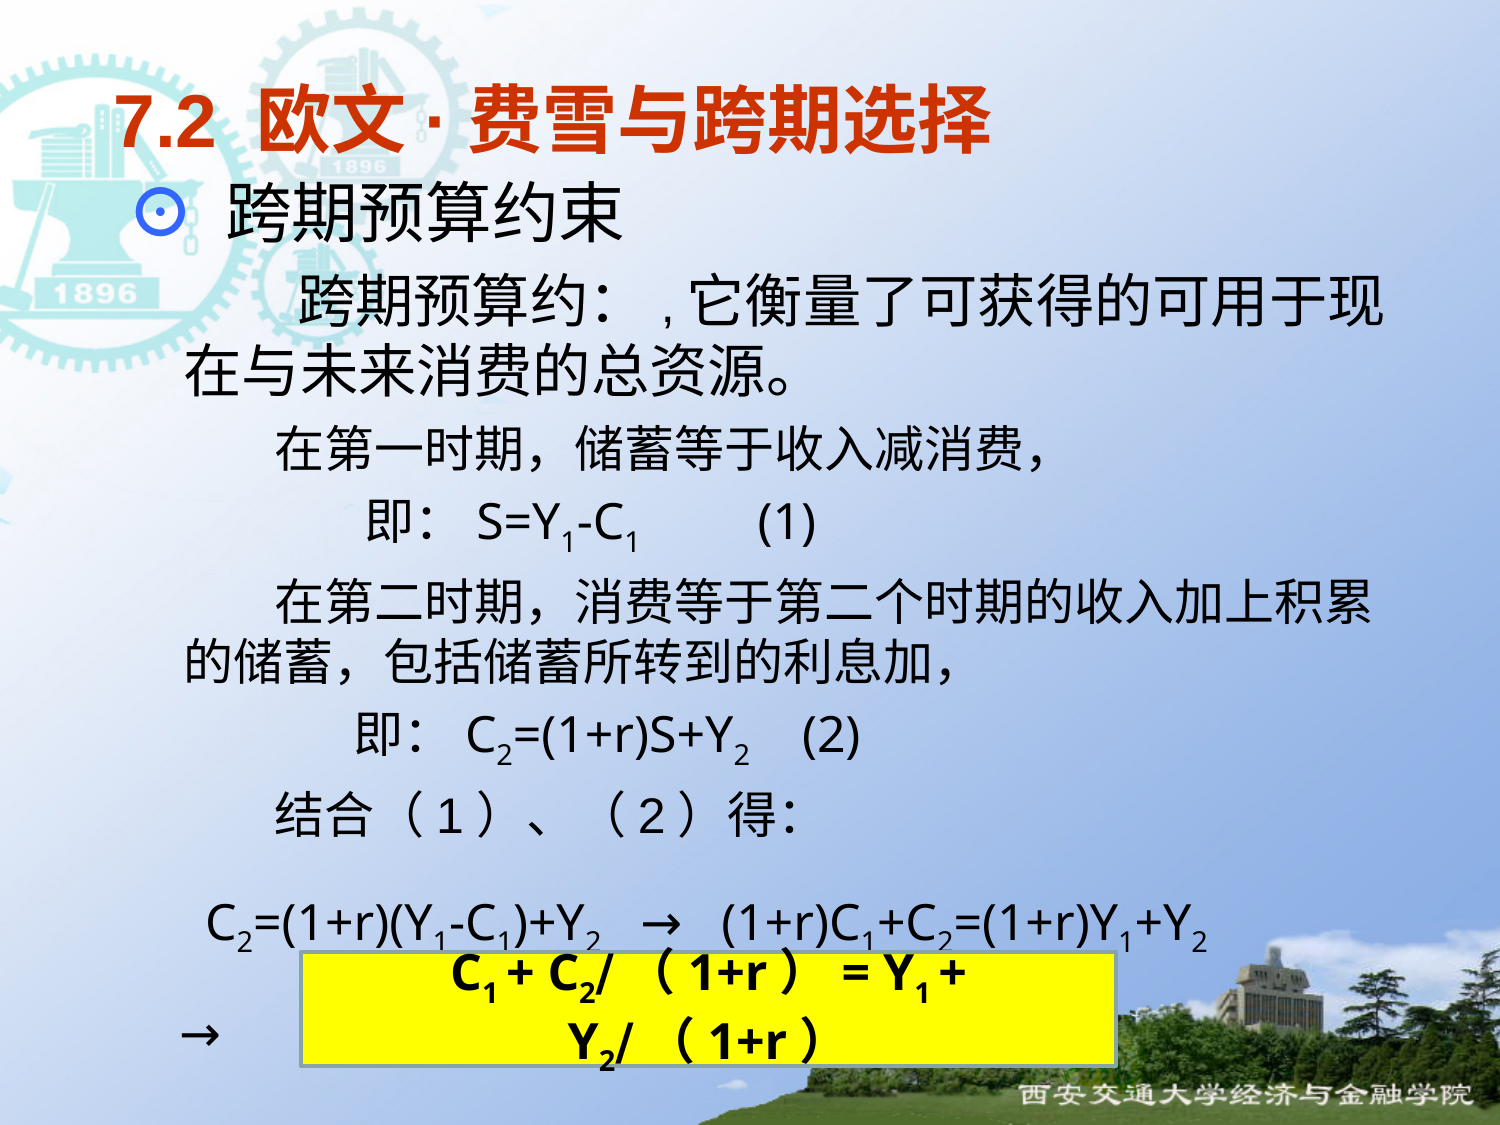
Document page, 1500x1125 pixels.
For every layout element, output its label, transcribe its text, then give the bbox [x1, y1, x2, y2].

text_box C1 + C2∕（1+r）= Y1 + Y2∕（1+r） [301, 952, 1117, 1066]
title 7.2 欧文·费雪与跨期选择 [75, 45, 1425, 173]
list ⊙ 跨期预算约束 跨期预算约：,它衡量了可获得的可用于现在与未来消费的总资源。 在第一时期，储蓄等于收入减消费， 即：S=Y1-C1 (1) 在第二时期，消费等于第二个时期的收入加上积累的储蓄，包括储蓄所转到的利息加， 即：C2=(1+r)S+Y2 (2) 结合（1）、（2）得： C2=(1+r)(Y1-C1)+Y2 → (1+r)C1+C2=(1+r)Y1+Y2 → [112, 172, 1425, 1047]
picture [0, 0, 1500, 1125]
